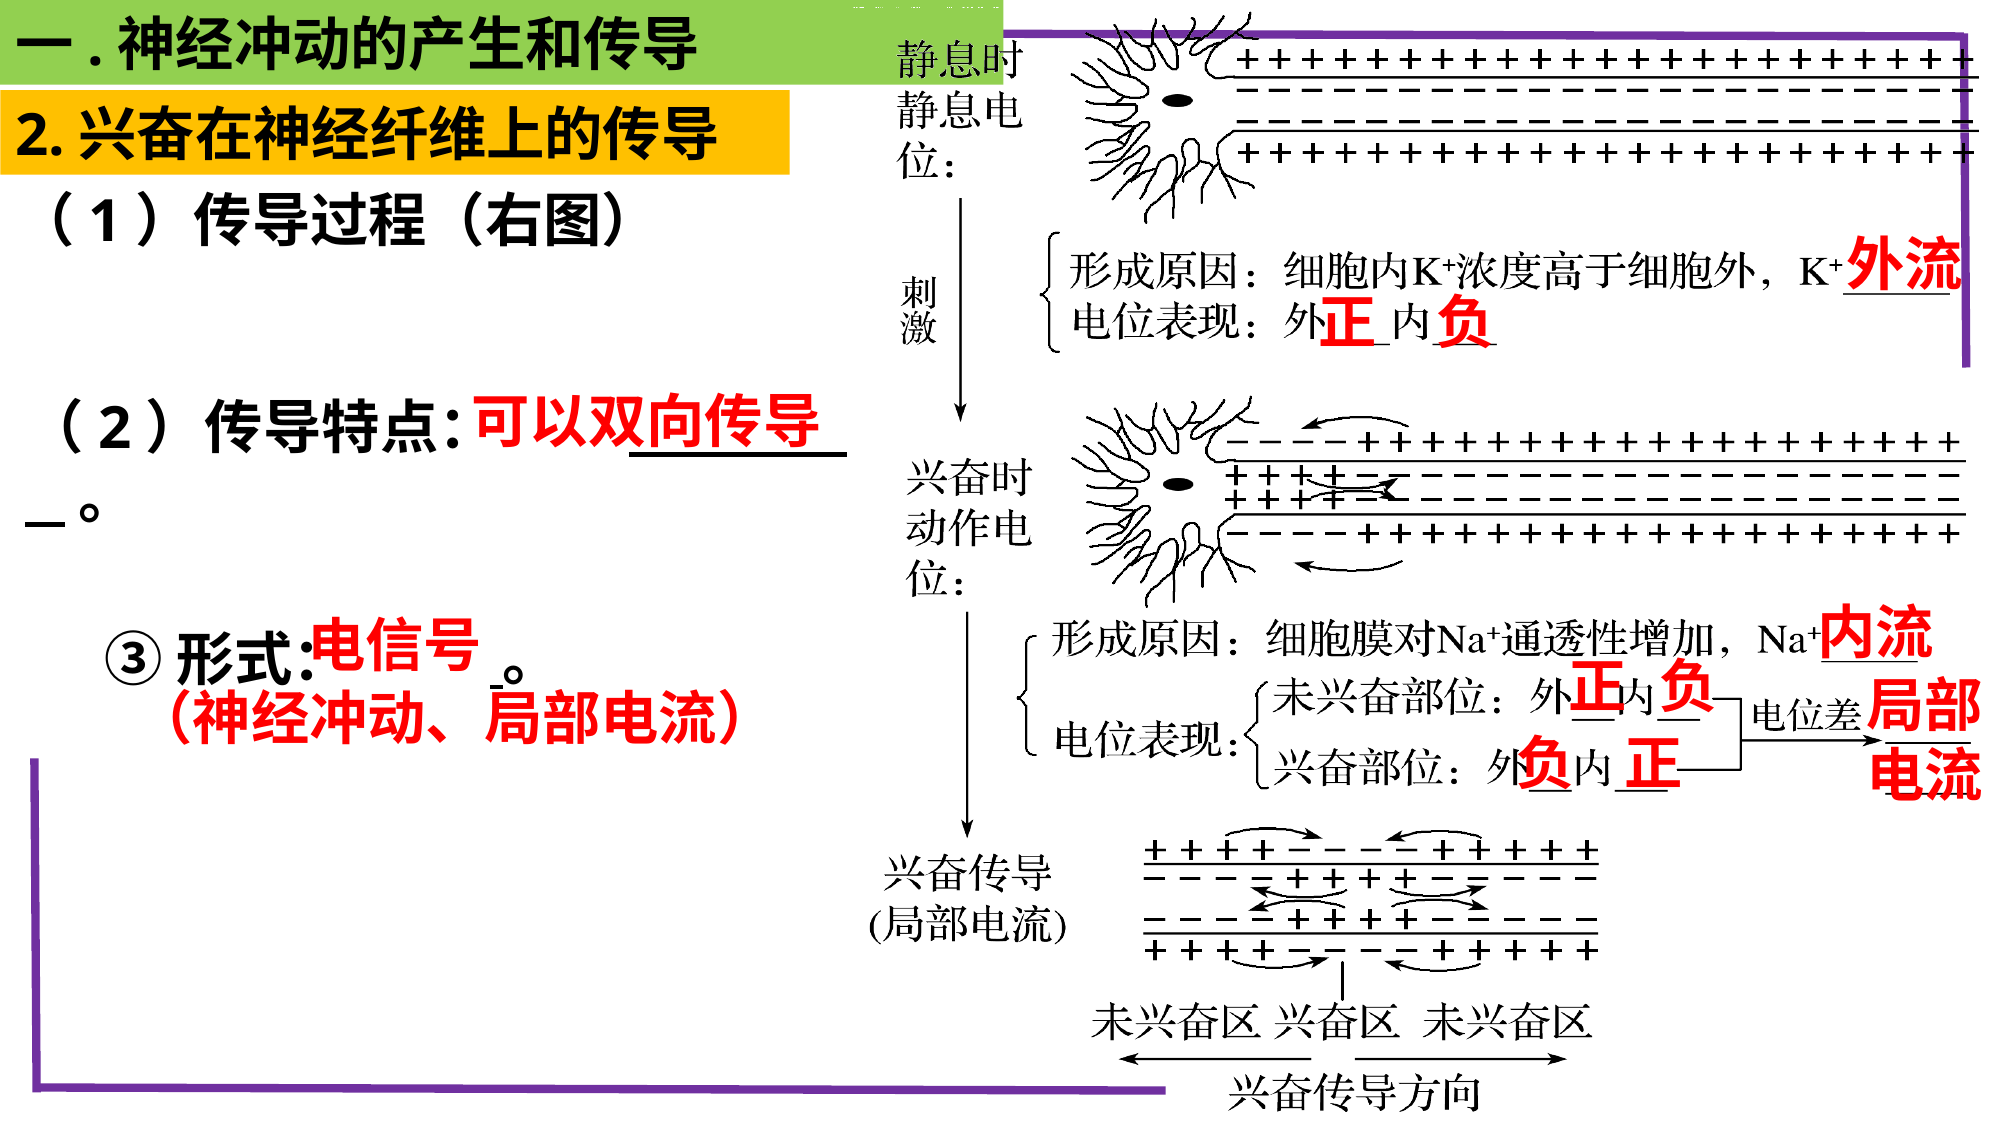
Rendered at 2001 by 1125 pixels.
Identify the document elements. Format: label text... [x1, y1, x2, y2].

text_box （2）传导特点： 。 [5, 379, 852, 540]
text_box （1）传导过程（右图） [0, 175, 739, 263]
text_box ③形式： 。 [70, 577, 852, 703]
text_box 可以双向传导 [457, 373, 837, 462]
text_box 电信号 （神经冲动、局部电流） [119, 703, 791, 759]
text_box 2.兴奋在神经纤维上的传导 [0, 90, 790, 175]
text_box 一.神经冲动的产生和传导 [0, 0, 1004, 85]
picture [852, 7, 2000, 1124]
